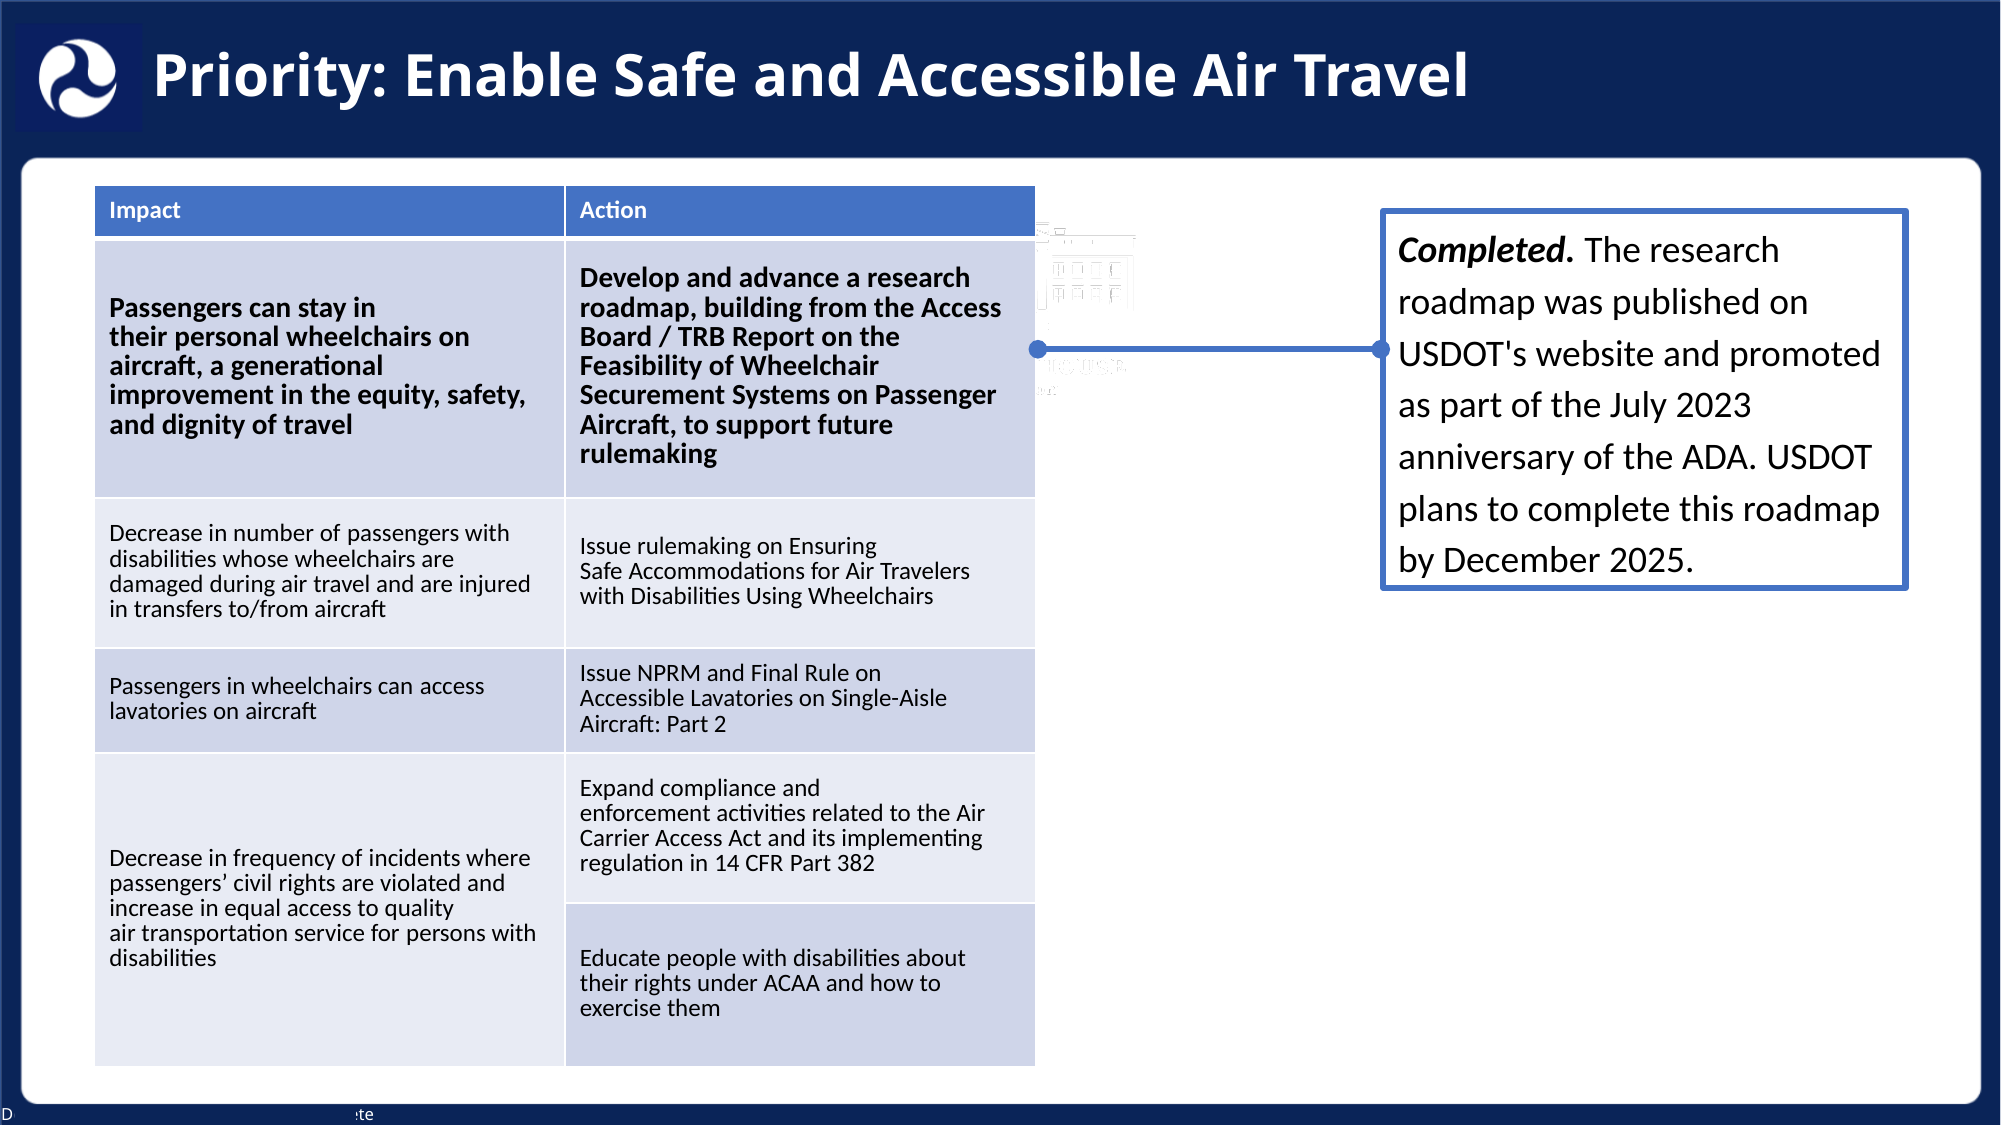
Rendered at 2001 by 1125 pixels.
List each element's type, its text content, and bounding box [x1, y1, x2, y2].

table_cell Passengers can stay in their personal wheelchairs on aircraft, a generational improvement in the equity, safety, and dignity of travel​ [95, 241, 564, 497]
table_header Action​ [566, 186, 1035, 236]
table_cell Expand compliance and enforcement activities related to the Air Carrier Access Act and its implementing regulation in 14 CFR Part 382​ [566, 754, 1035, 902]
table_cell Issue rulemaking on Ensuring Safe Accommodations for Air Travelers with Disabilities Using Wheelchairs​ [566, 499, 1035, 647]
picture [2, 2, 2001, 1125]
table_cell Passengers in wheelchairs can access lavatories on aircraft​ [95, 649, 564, 752]
table_cell Issue NPRM and Final Rule on Accessible Lavatories on Single-Aisle Aircraft: Part 2​ [566, 649, 1035, 752]
table_cell Develop and advance a research roadmap, building from the Access Board / TRB Report on the Feasibility of Wheelchair Securement Systems on Passenger Aircraft, to support future rulemaking​ [566, 241, 1035, 497]
text_box Completed. The research roadmap was published on USDOT's website and promoted as part of the July 2023 anniversary of the ADA. USDOT plans to complete this roadmap by December 2025. [1383, 210, 1906, 588]
table_header Impact​ [95, 186, 564, 236]
table_cell Decrease in number of passengers with disabilities whose wheelchairs are damaged during air travel and are injured in transfers to/from aircraft​ [95, 499, 564, 647]
title Priority: Enable Safe and Accessible Air Travel [137, 38, 1863, 147]
table_cell Decrease in frequency of incidents where passengers’ civil rights are violated and increase in equal access to quality air transportation service for persons with disabilities​ [95, 754, 564, 1066]
table_cell Educate people with disabilities about their rights under ACAA and how to exercise them​ [566, 904, 1035, 1066]
text_box [13, 1105, 357, 1125]
